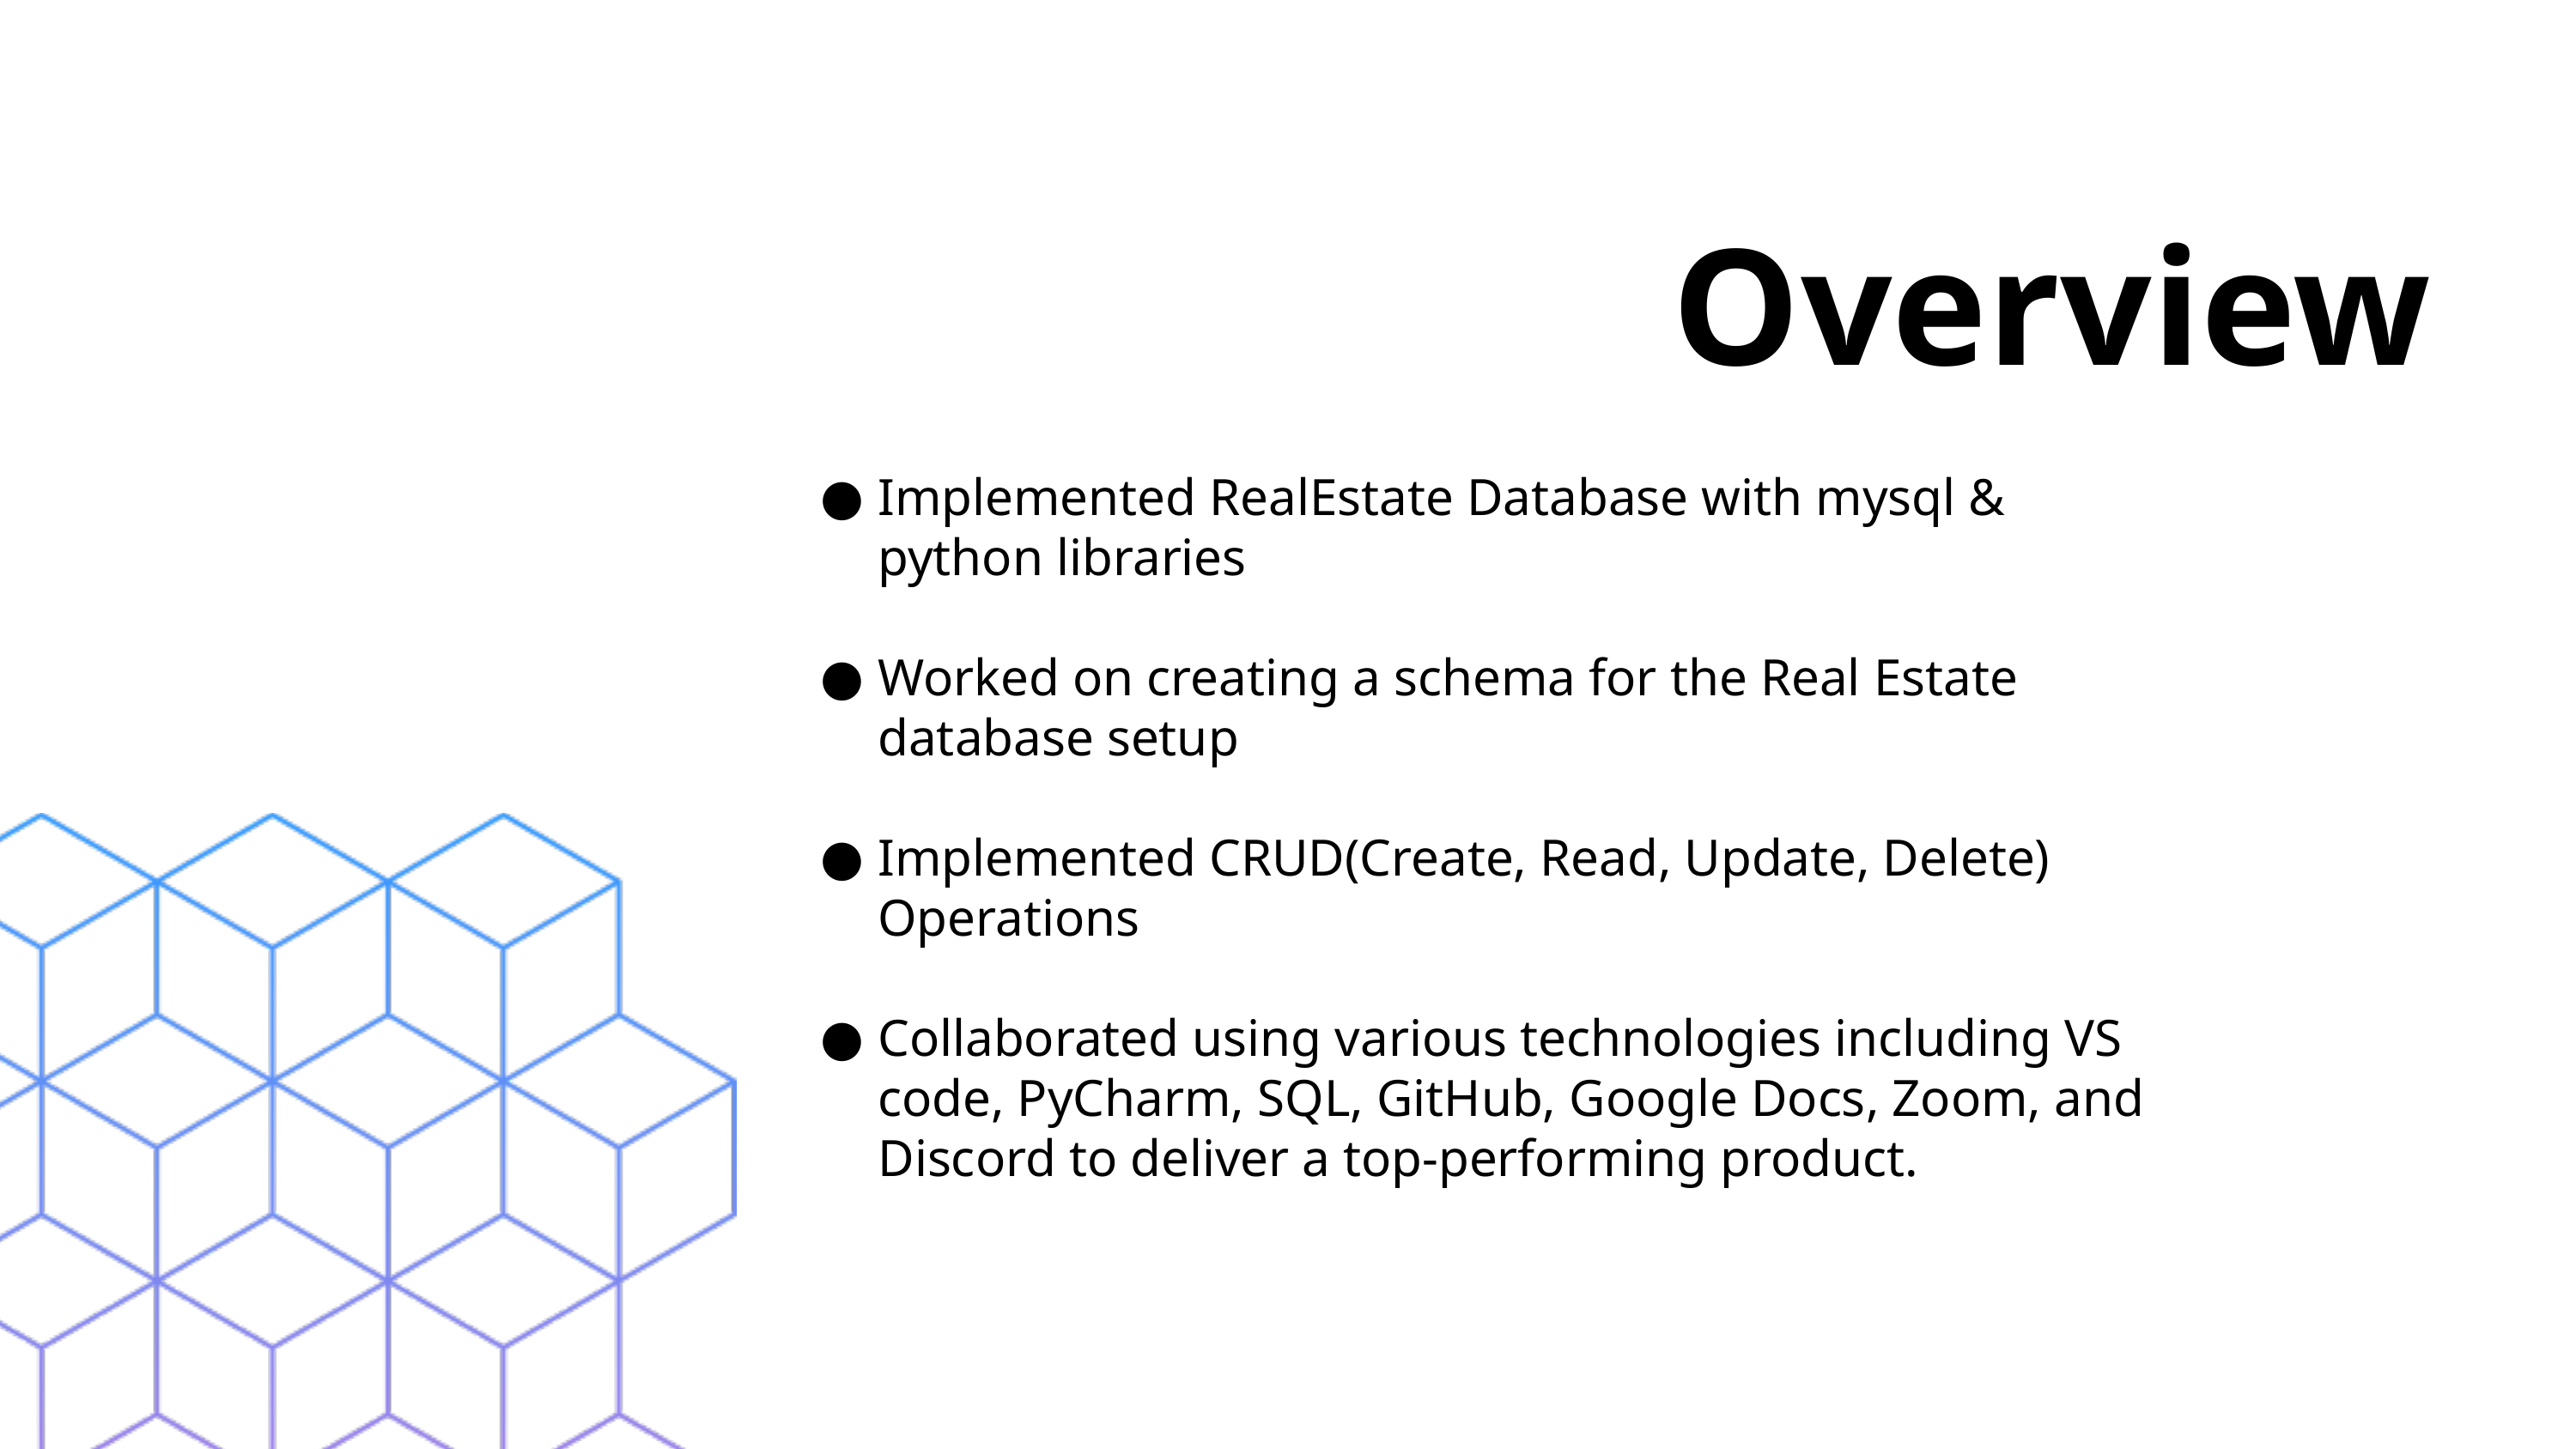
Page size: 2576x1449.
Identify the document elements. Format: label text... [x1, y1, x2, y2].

text_box [0, 813, 738, 1449]
text_box Implemented RealEstate Database with mysql & python libraries Worked on creating a schema for the Real Estate database setup Implemented CRUD(Create, Read, Update, Delete) Operations Collaborated using various technologies including VS code, PyCharm, SQL, GitHub, Google Docs, Zoom, and Discord to deliver a top-performing product. [800, 452, 2196, 905]
text_box Overview [853, 165, 2432, 397]
